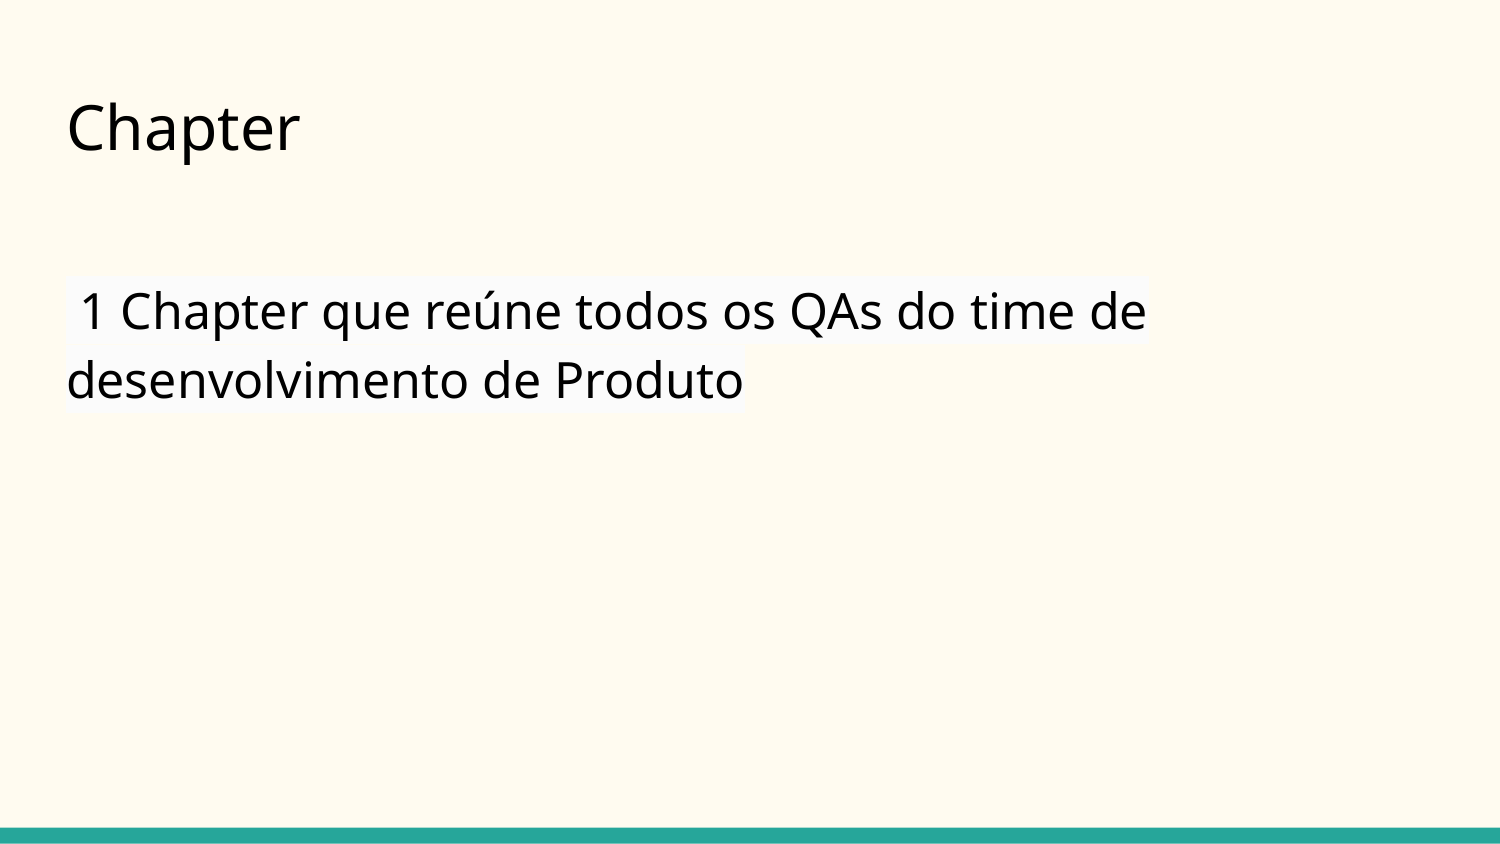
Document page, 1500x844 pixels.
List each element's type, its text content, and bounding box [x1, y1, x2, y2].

title Chapter [51, 72, 1449, 174]
list 1 Chapter que reúne todos os QAs do time de desenvolvimento de Produto [51, 192, 1449, 750]
